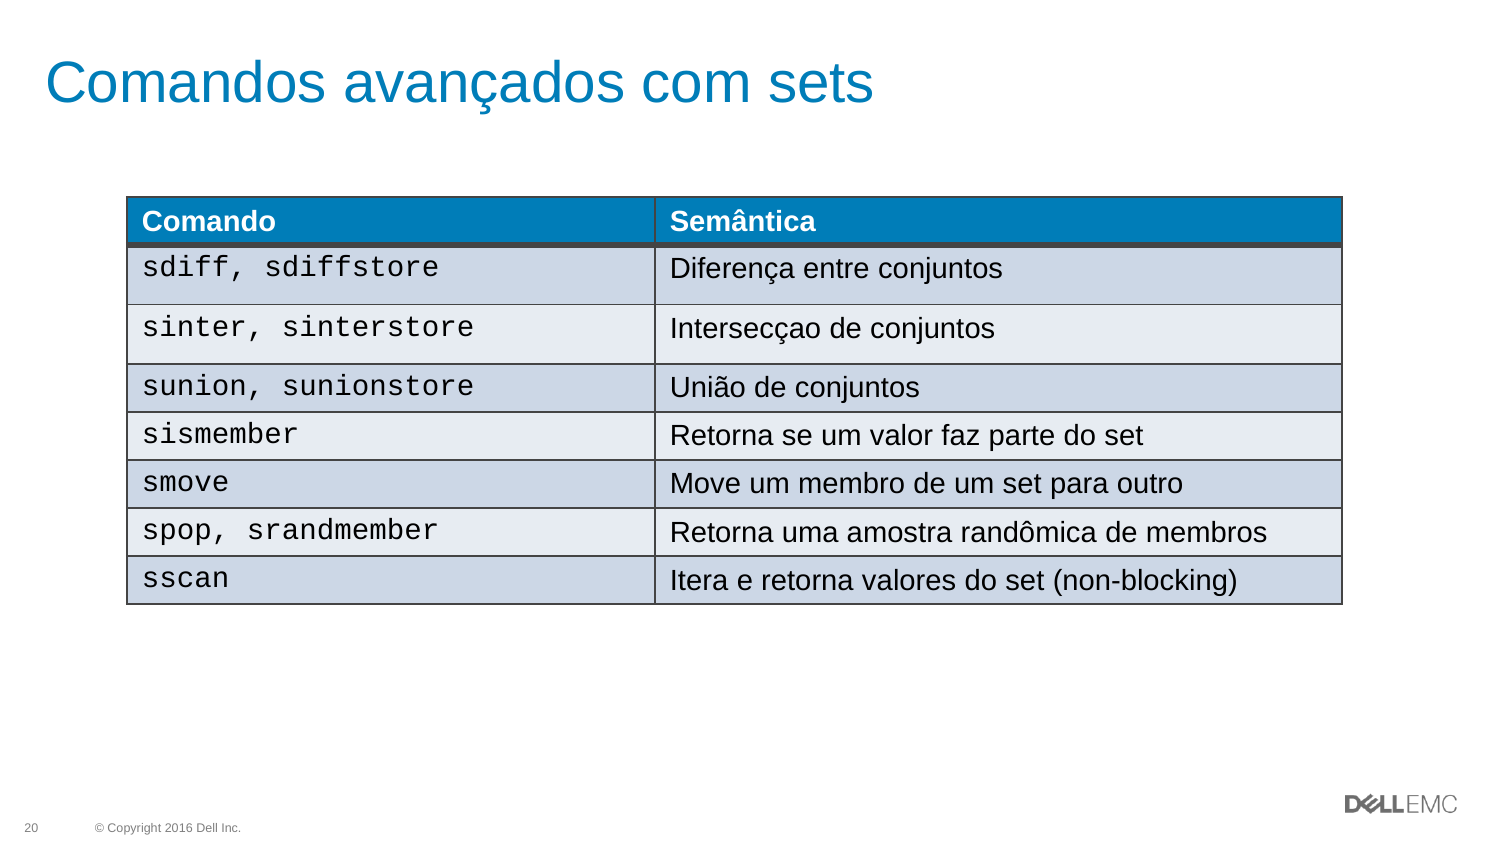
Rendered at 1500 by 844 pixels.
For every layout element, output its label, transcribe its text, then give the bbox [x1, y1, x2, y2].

title Comandos avançados com sets [45, 44, 1350, 150]
table_header Comando [128, 198, 654, 242]
table_cell smove [128, 461, 654, 507]
table_cell sdiff, sdiffstore [128, 248, 654, 304]
table_cell Itera e retorna valores do set (non-blocking) [656, 557, 1341, 603]
table_cell Diferença entre conjuntos [656, 248, 1341, 304]
table_cell Retorna uma amostra randômica de membros [656, 509, 1341, 555]
table_cell sunion, sunionstore [128, 365, 654, 411]
table_cell União de conjuntos [656, 365, 1341, 411]
table_cell spop, srandmember [128, 509, 654, 555]
picture [1345, 793, 1457, 814]
table_header Semântica [656, 198, 1341, 242]
table_cell sscan [128, 557, 654, 603]
table_cell sinter, sinterstore [128, 305, 654, 363]
table_cell sismember [128, 413, 654, 459]
table_cell Retorna se um valor faz parte do set [656, 413, 1341, 459]
table_cell Move um membro de um set para outro [656, 461, 1341, 507]
table_cell Intersecçao de conjuntos [656, 305, 1341, 363]
